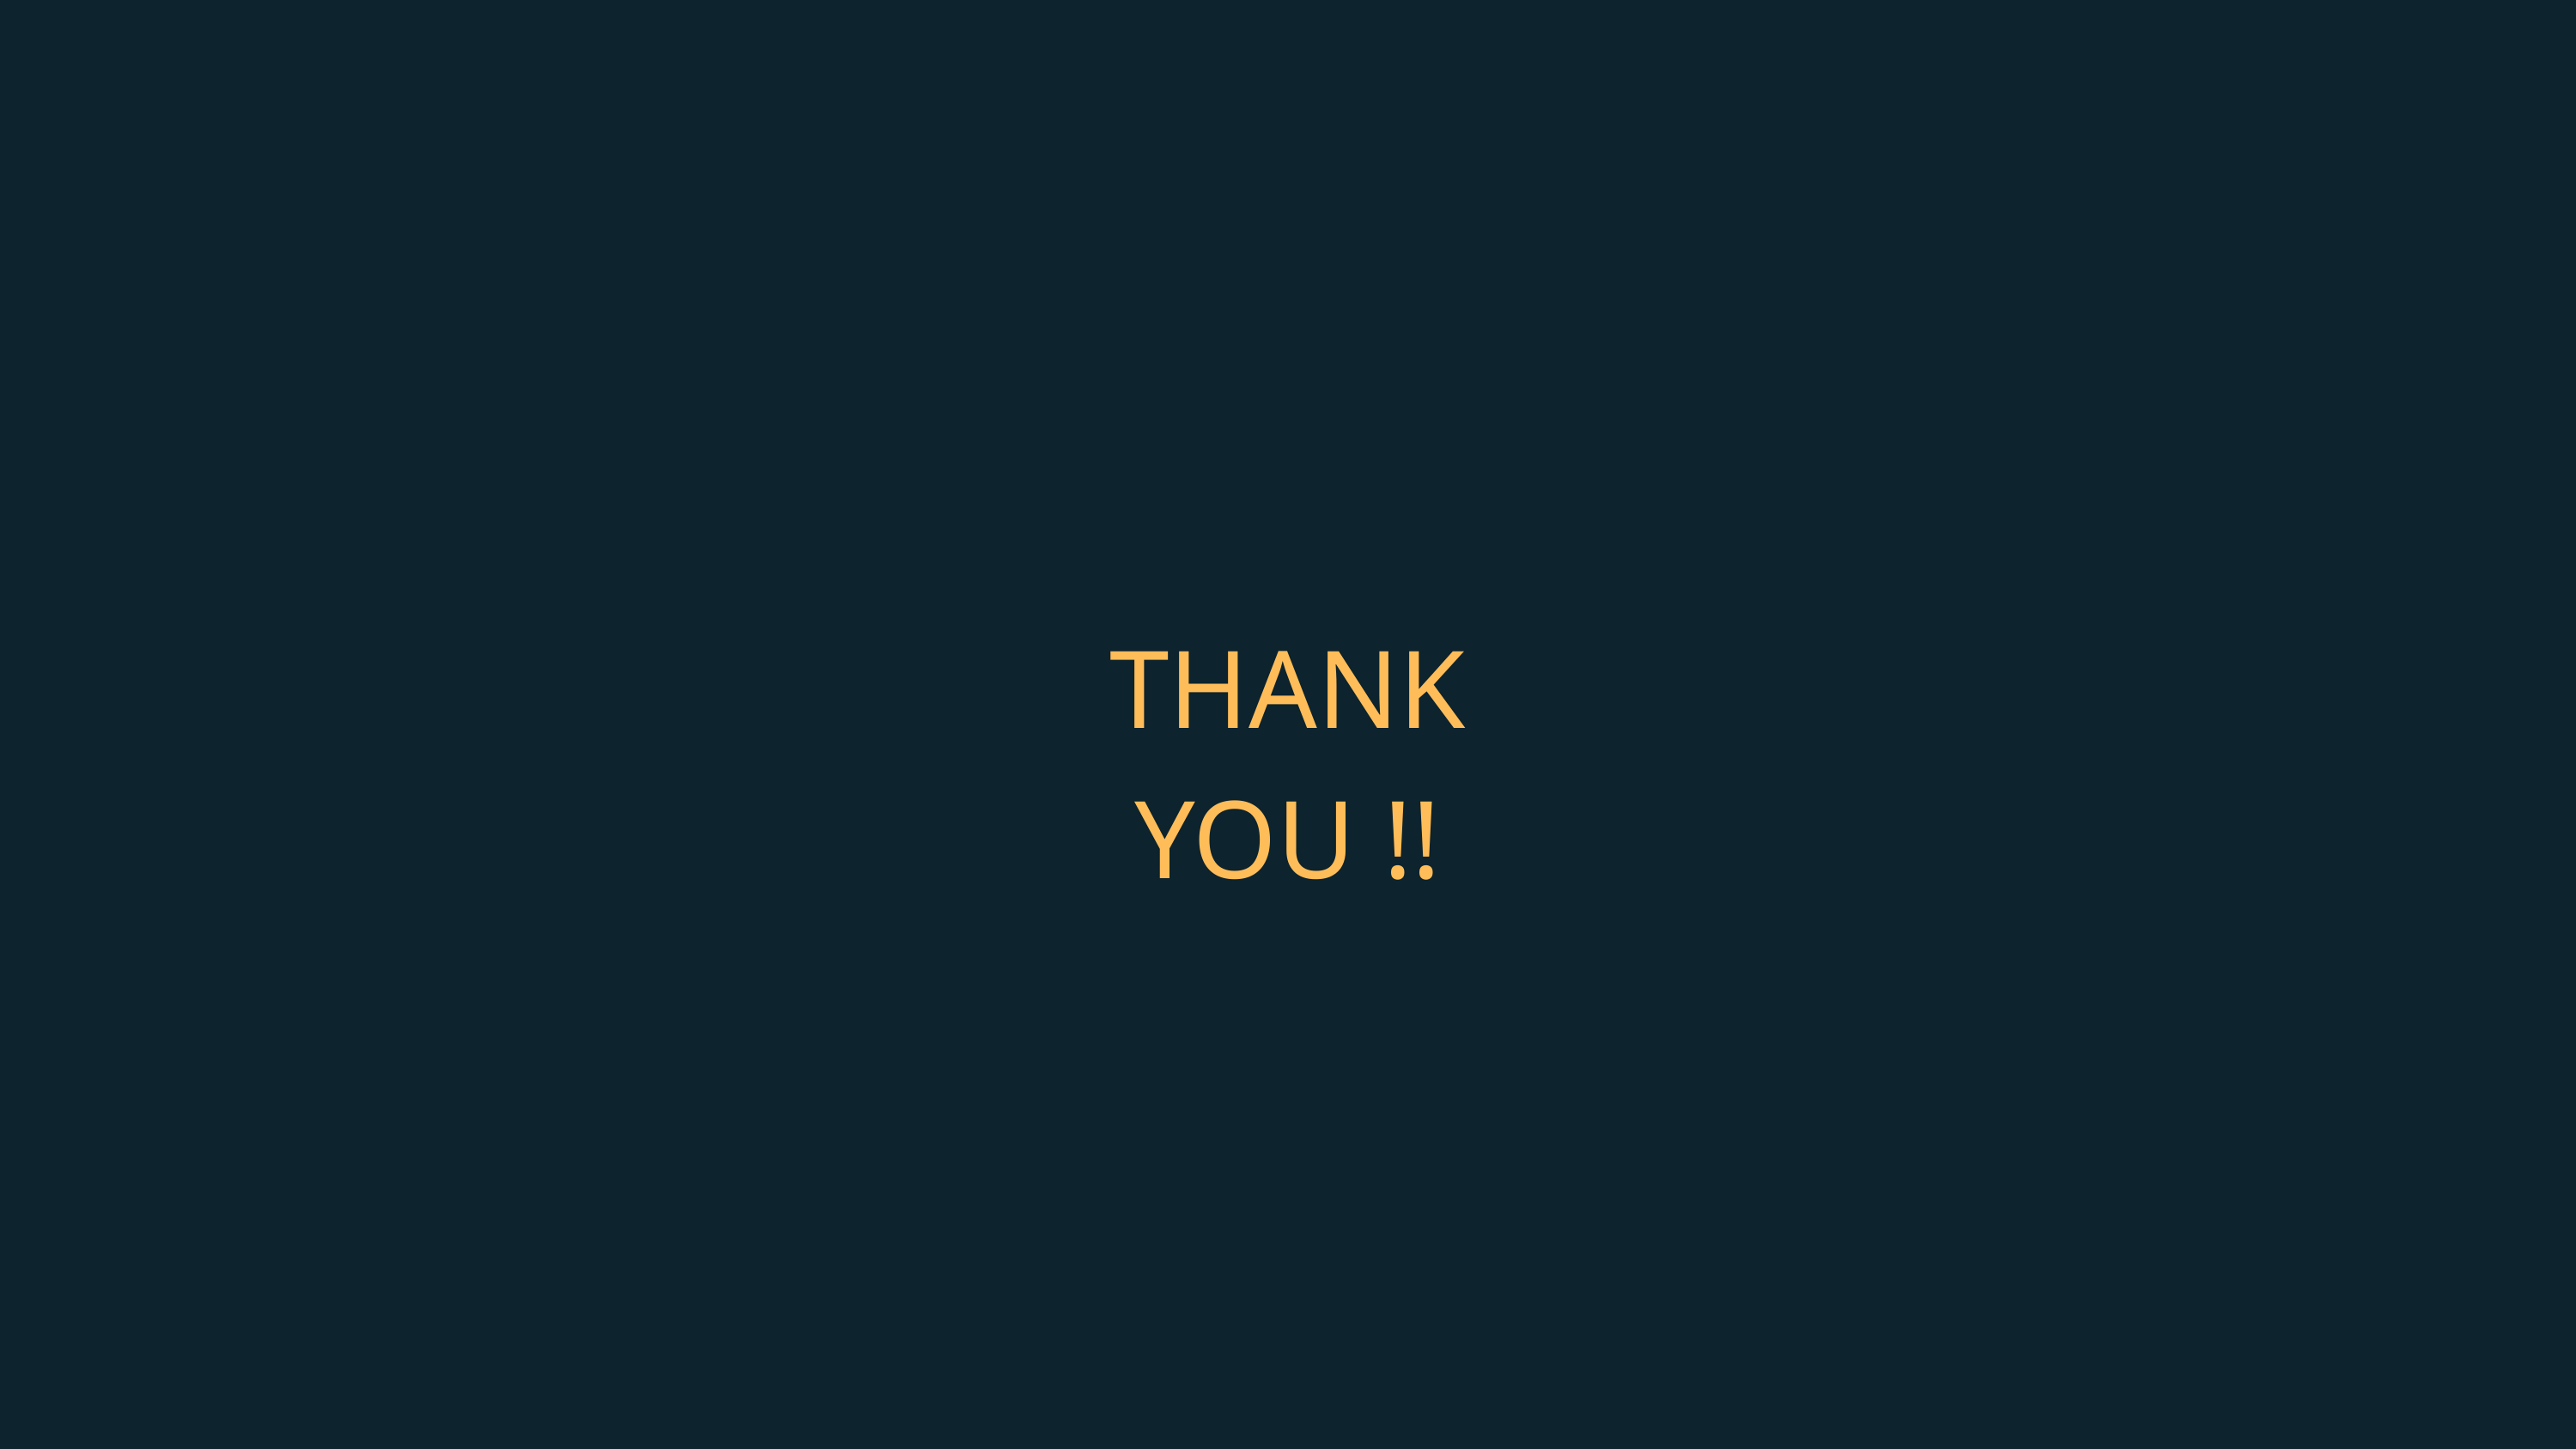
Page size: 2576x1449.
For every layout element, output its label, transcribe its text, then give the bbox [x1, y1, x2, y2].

text_box THANK YOU !! [952, 599, 1624, 900]
